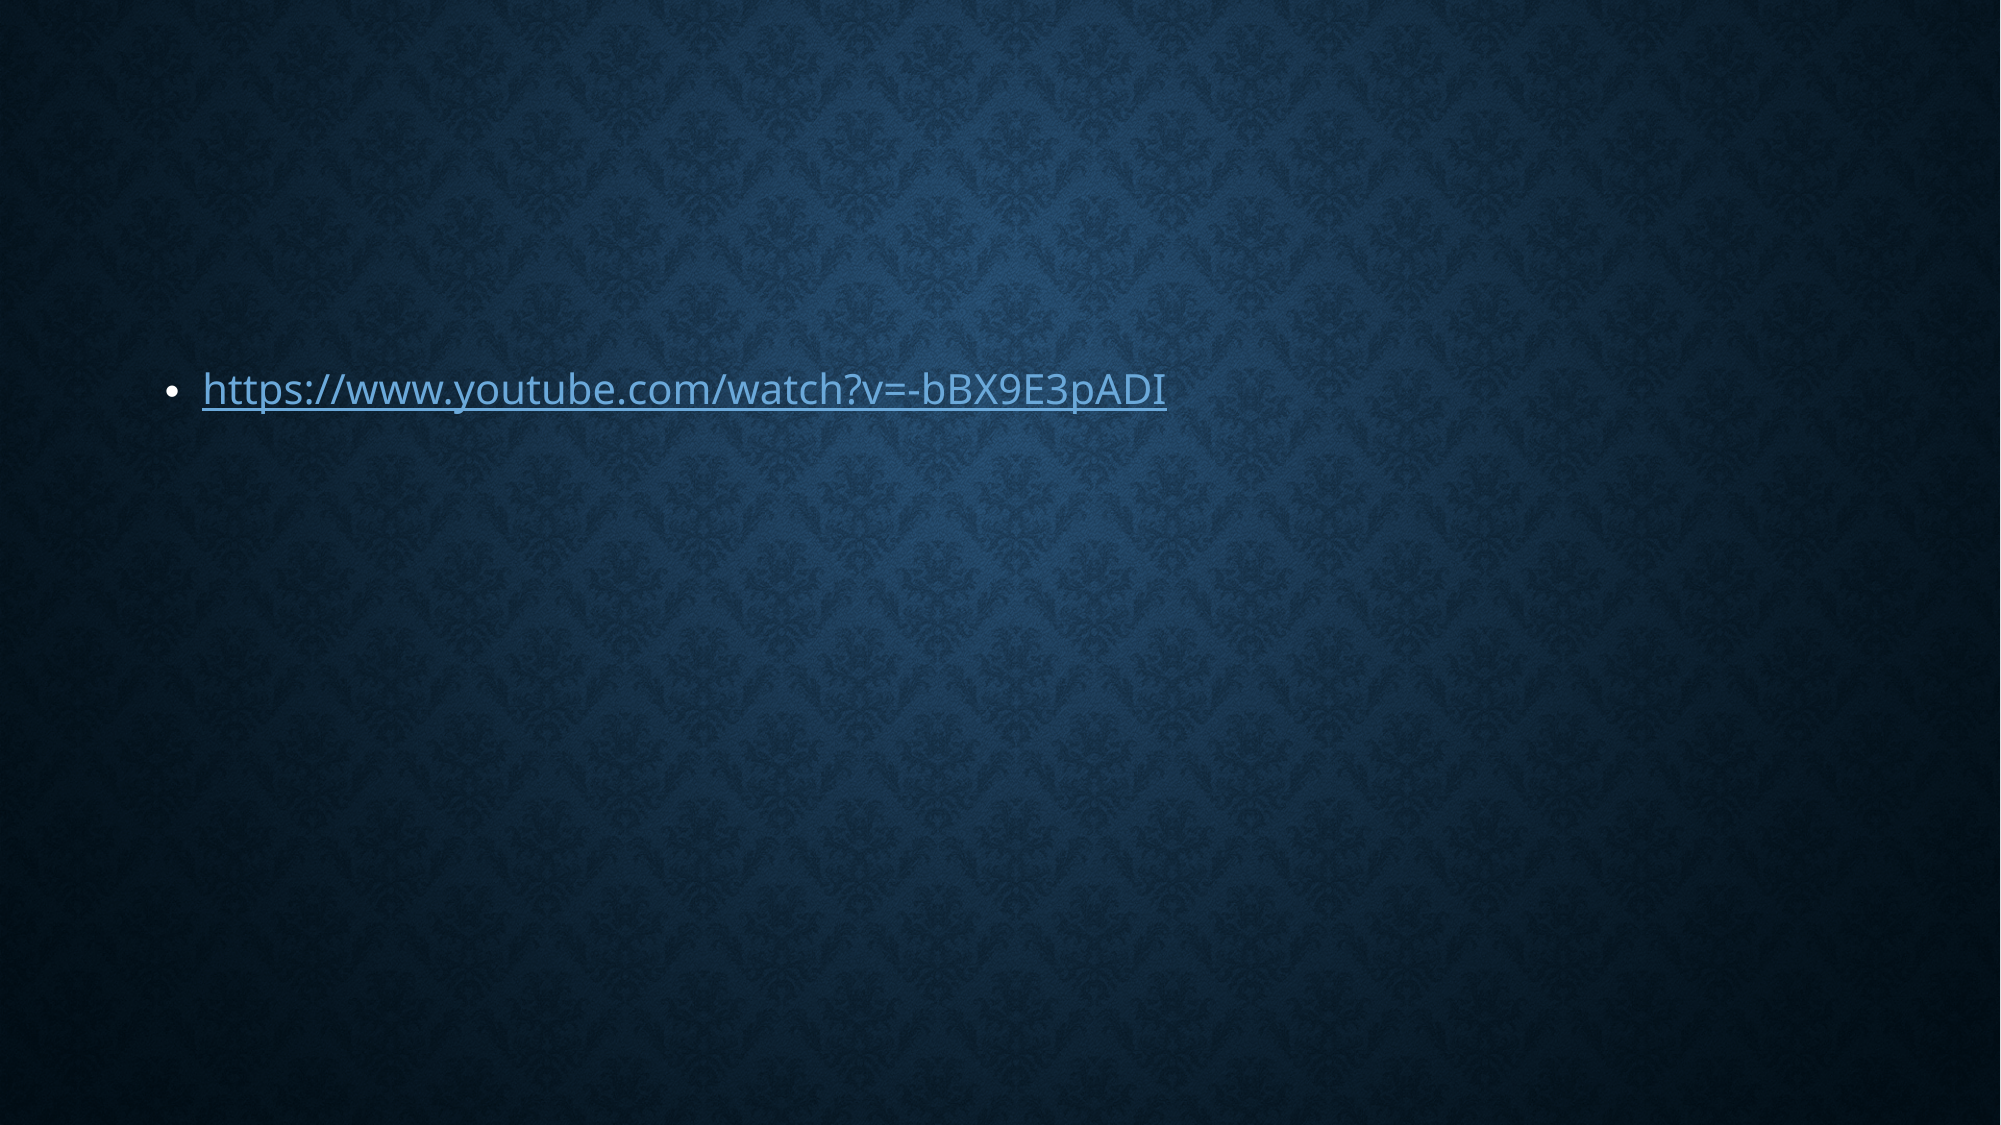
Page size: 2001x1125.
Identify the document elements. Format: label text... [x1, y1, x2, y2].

list https://www.youtube.com/watch?v=-bBX9E3pADI [149, 343, 1849, 950]
